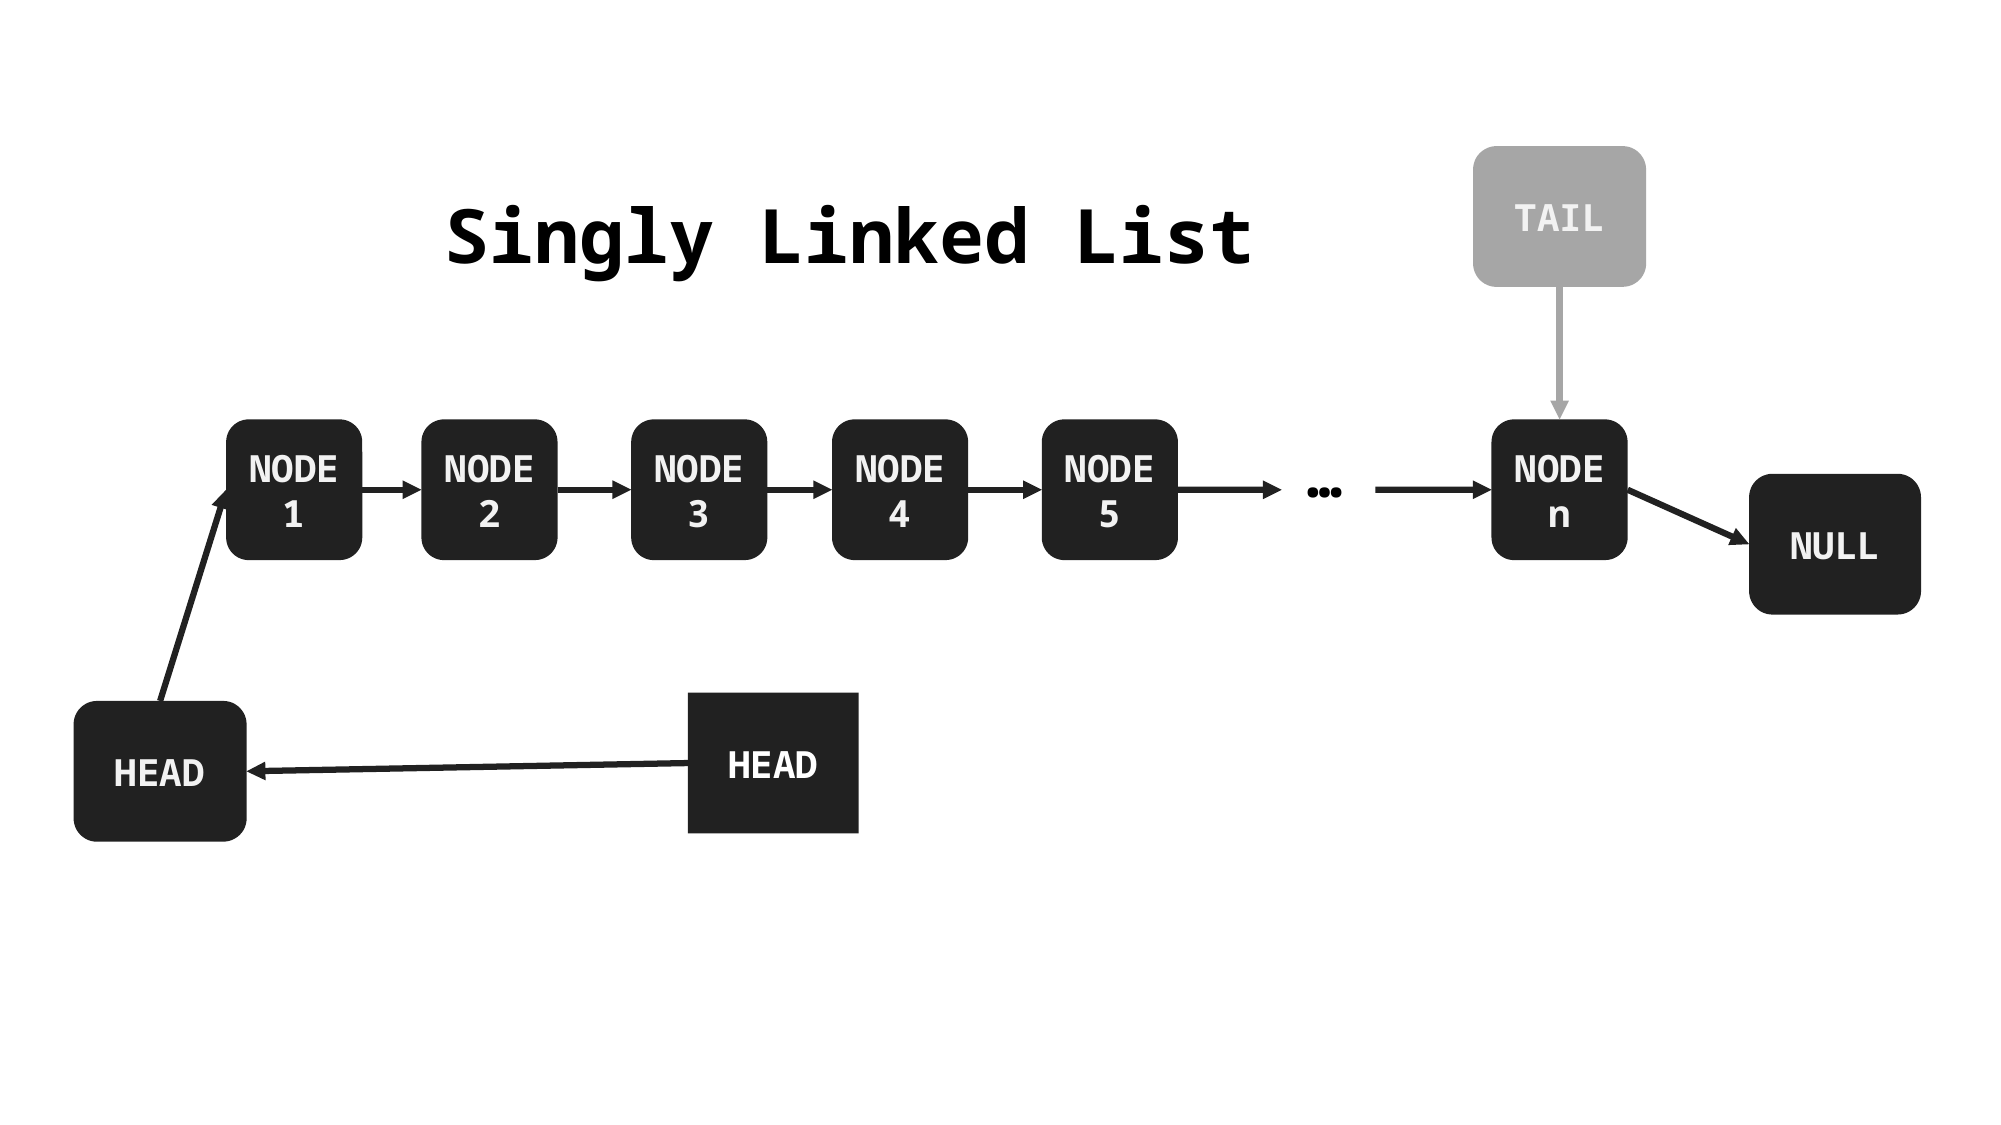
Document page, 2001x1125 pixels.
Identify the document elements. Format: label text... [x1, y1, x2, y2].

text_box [160, 489, 227, 701]
text_box NODE 5 [1040, 418, 1180, 562]
text_box NODE n [1490, 418, 1629, 562]
text_box NODE 3 [630, 418, 769, 562]
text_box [1627, 489, 1750, 545]
text_box NULL [1748, 472, 1923, 616]
text_box TAIL [1472, 145, 1648, 288]
text_box HEAD [687, 692, 860, 834]
text_box … [1293, 431, 1358, 517]
text_box NODE 1 [225, 418, 364, 562]
text_box NODE 4 [830, 418, 970, 562]
text_box HEAD [72, 699, 248, 843]
text_box NODE 2 [420, 418, 559, 562]
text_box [246, 762, 689, 772]
text_box Singly Linked List [429, 180, 1270, 286]
